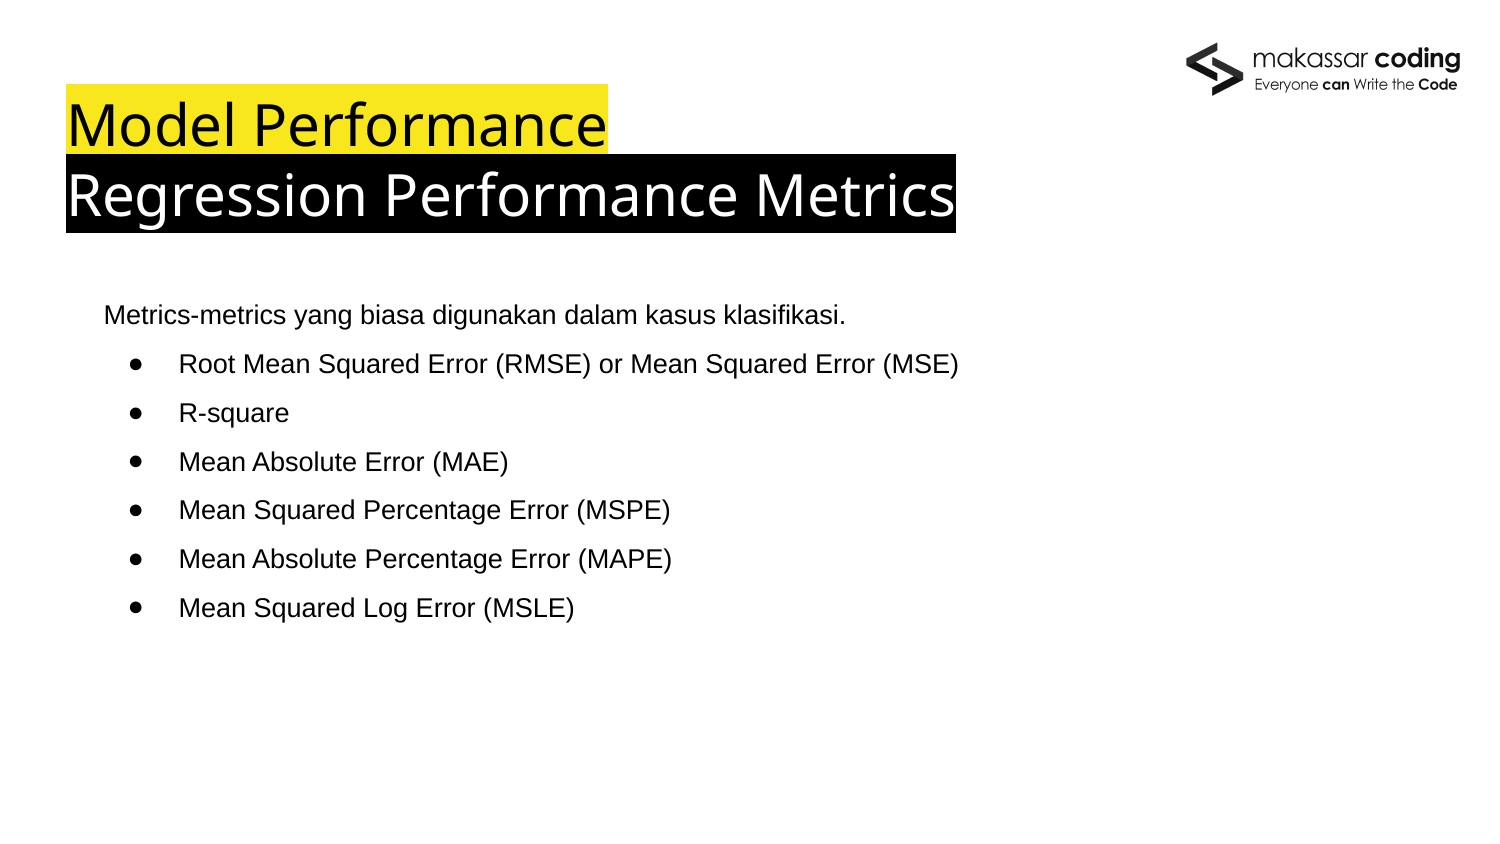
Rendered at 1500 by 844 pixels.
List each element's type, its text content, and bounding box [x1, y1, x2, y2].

title Model Performance Regression Performance Metrics [51, 72, 1449, 272]
text_box Metrics-metrics yang biasa digunakan dalam kasus klasifikasi. Root Mean Squared Error (RMSE) or Mean Squared Error (MSE) R-square Mean Absolute Error (MAE) Mean Squared Percentage Error (MSPE) Mean Absolute Percentage Error (MAPE) Mean Squared Log Error (MSLE) [88, 266, 1200, 687]
picture [1176, 34, 1476, 108]
